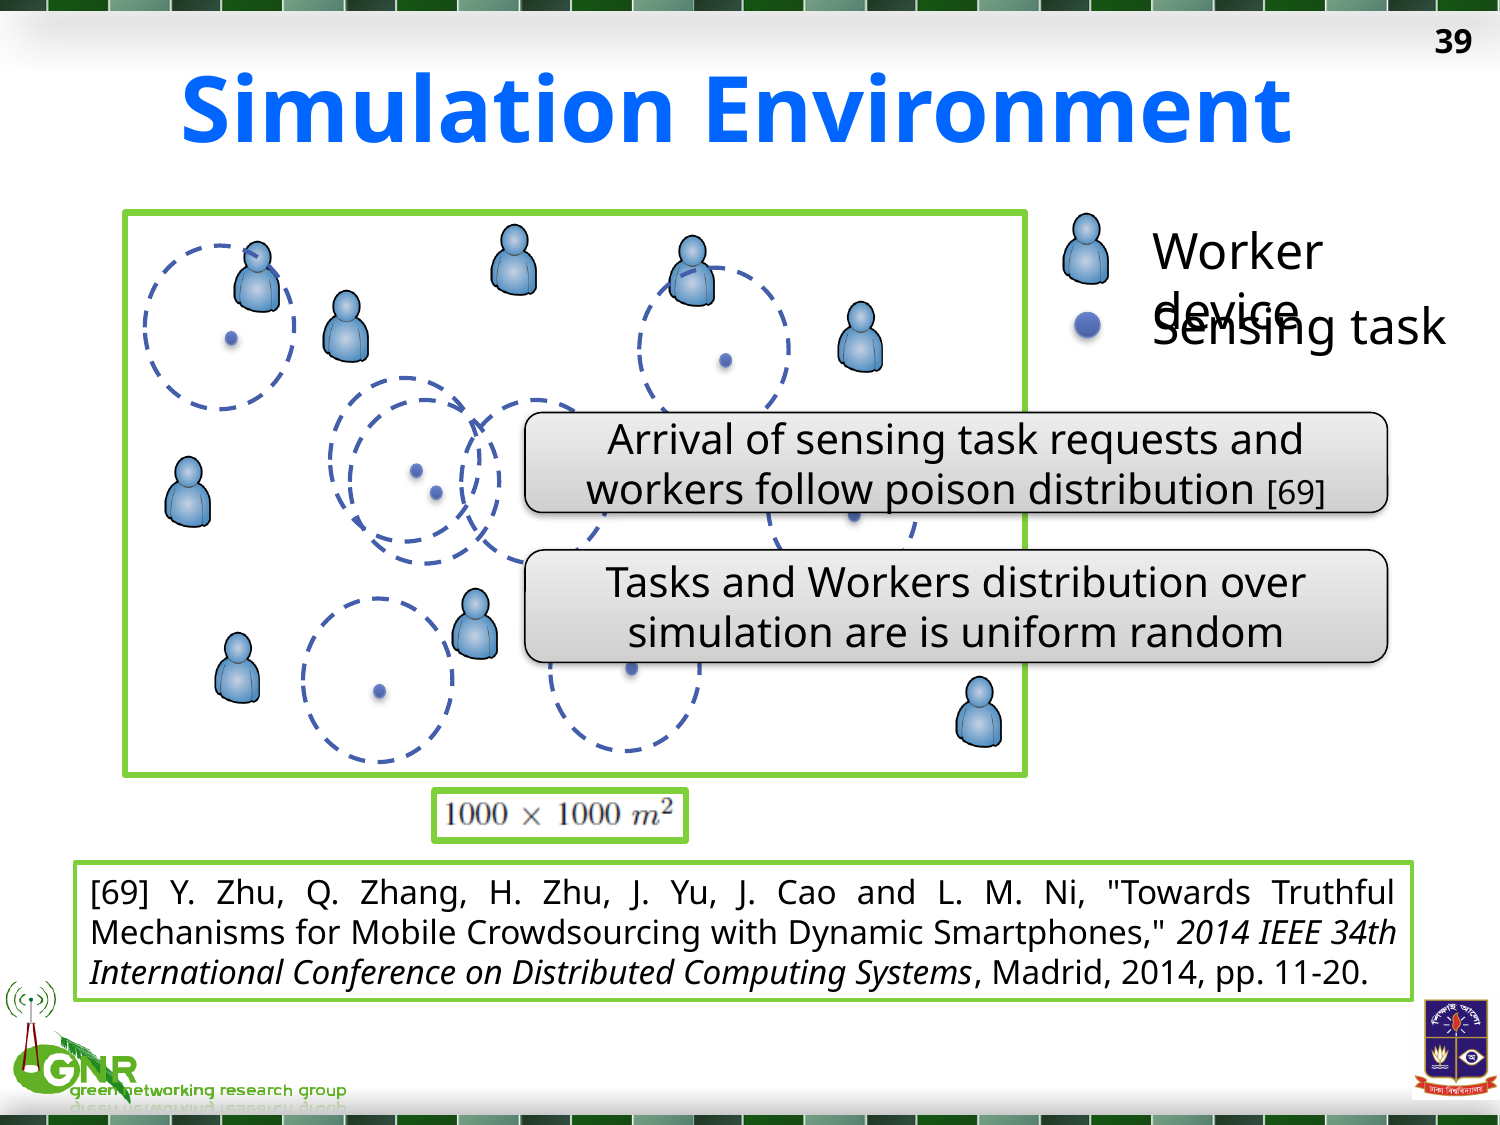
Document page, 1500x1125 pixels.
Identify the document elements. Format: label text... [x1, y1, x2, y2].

picture [0, 976, 1500, 1125]
text_box [1074, 311, 1101, 339]
text_box Sensing task [1137, 348, 1488, 363]
picture [1062, 212, 1109, 286]
text_box [69] Y. Zhu, Q. Zhang, H. Zhu, J. Yu, J. Cao and L. M. Ni, "Towards Truthful Mechanisms for Mobile Crowdsourcing with Dynamic Smartphones," 2014 IEEE 34th International Conference on Distributed Computing Systems, Madrid, 2014, pp. 11-20. [73, 860, 1414, 1002]
picture [1412, 996, 1500, 1100]
title Simulation Environment [62, 62, 1413, 150]
picture [0, 0, 1500, 11]
text_box Tasks and Workers distribution over simulation are is uniform random [1029, 549, 1389, 664]
text_box Arrival of sensing task requests and workers follow poison distribution [69] [1029, 411, 1389, 514]
picture [437, 793, 683, 838]
text_box 39 [1399, 12, 1488, 73]
text_box Worker device [1137, 212, 1500, 348]
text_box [124, 212, 1026, 776]
